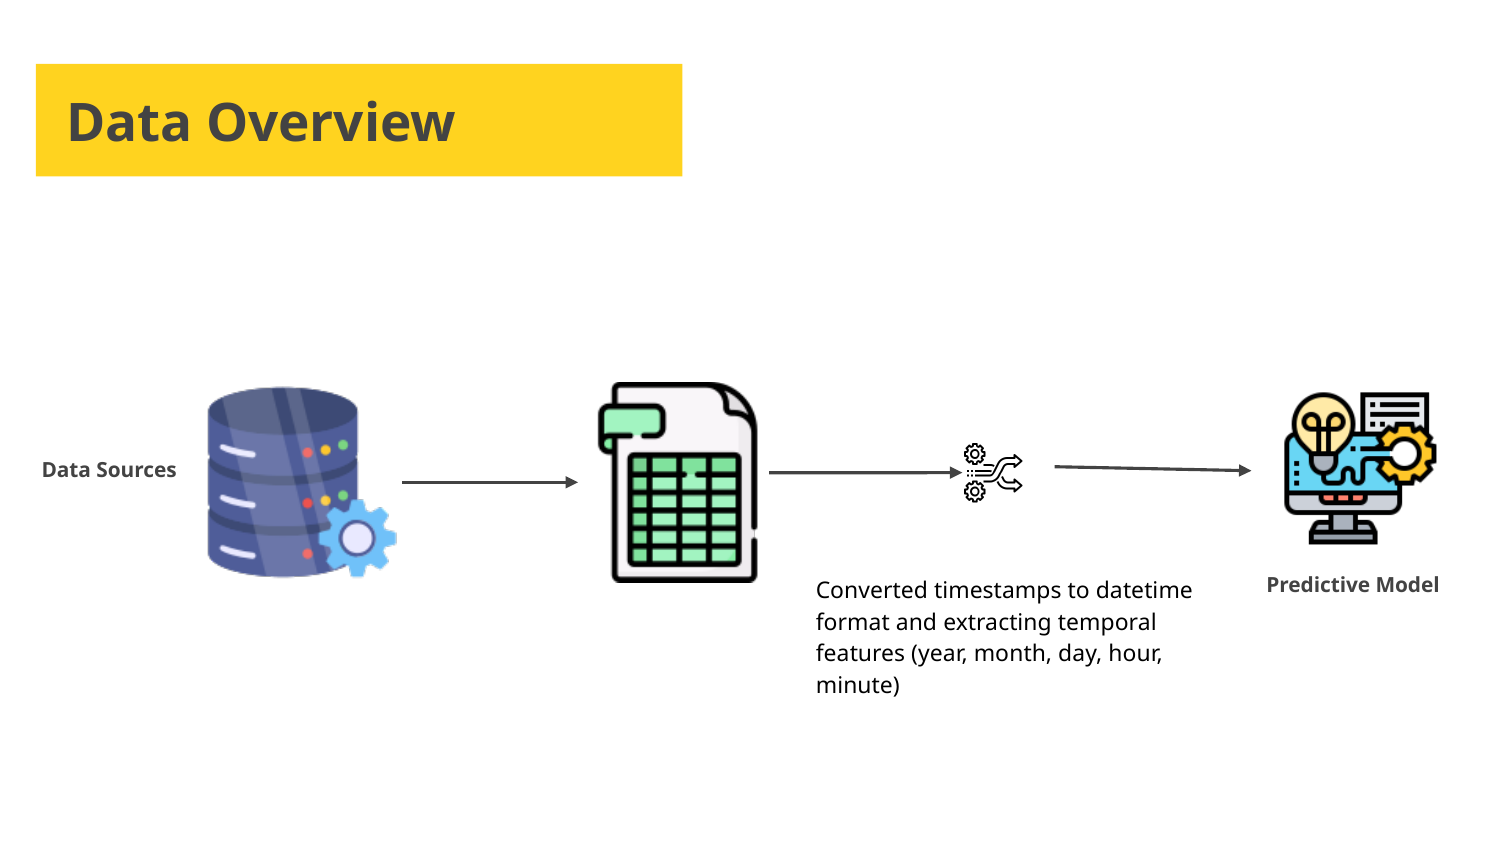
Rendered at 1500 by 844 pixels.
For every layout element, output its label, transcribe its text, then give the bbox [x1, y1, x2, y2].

text_box Converted timestamps to datetime format and extracting temporal features (year, month, day, hour, minute) [800, 556, 1251, 638]
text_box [1054, 466, 1252, 471]
text_box Data Sources [26, 441, 195, 523]
picture [201, 382, 403, 583]
title Data Overview [51, 72, 1449, 167]
picture [577, 382, 779, 583]
picture [1281, 390, 1439, 548]
picture [962, 441, 1025, 504]
text_box [35, 63, 683, 177]
text_box Predictive Model [1251, 556, 1473, 638]
